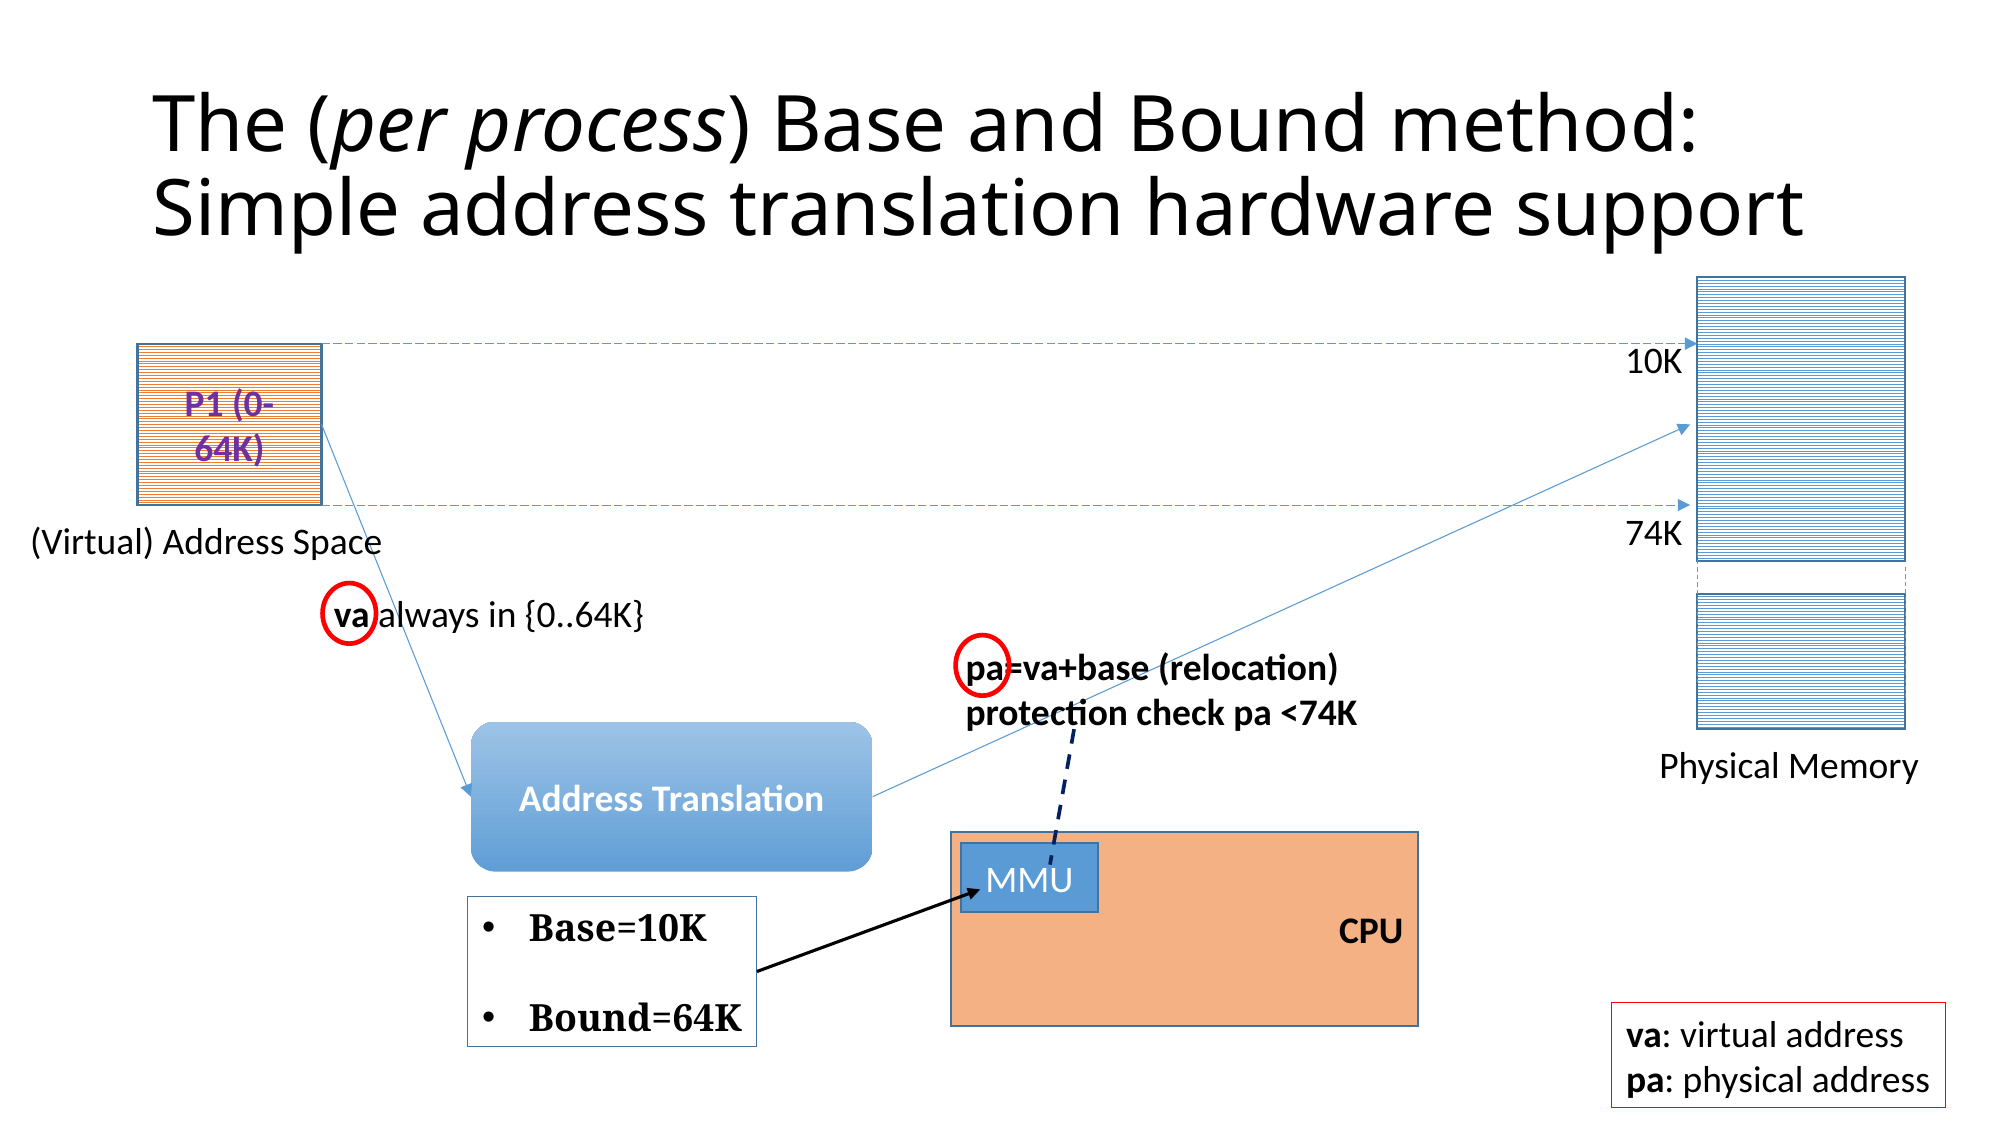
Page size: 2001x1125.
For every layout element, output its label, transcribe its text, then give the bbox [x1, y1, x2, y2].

text_box (Virtual) Address Space [15, 509, 318, 570]
text_box va: virtual address pa: physical address [1611, 1002, 1946, 1108]
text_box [321, 328, 1699, 562]
text_box [1696, 593, 1906, 730]
text_box Address Translation [470, 721, 866, 872]
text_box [768, 729, 1419, 1026]
title The (per process) Base and Bound method: Simple address translation hardware support [137, 59, 1863, 278]
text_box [872, 424, 1691, 797]
text_box Physical Memory [1691, 733, 1934, 794]
text_box [1696, 276, 1906, 562]
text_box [318, 424, 661, 797]
text_box P1 (0-64K) [136, 343, 321, 506]
text_box Base=10K Bound=64K [467, 896, 757, 1047]
